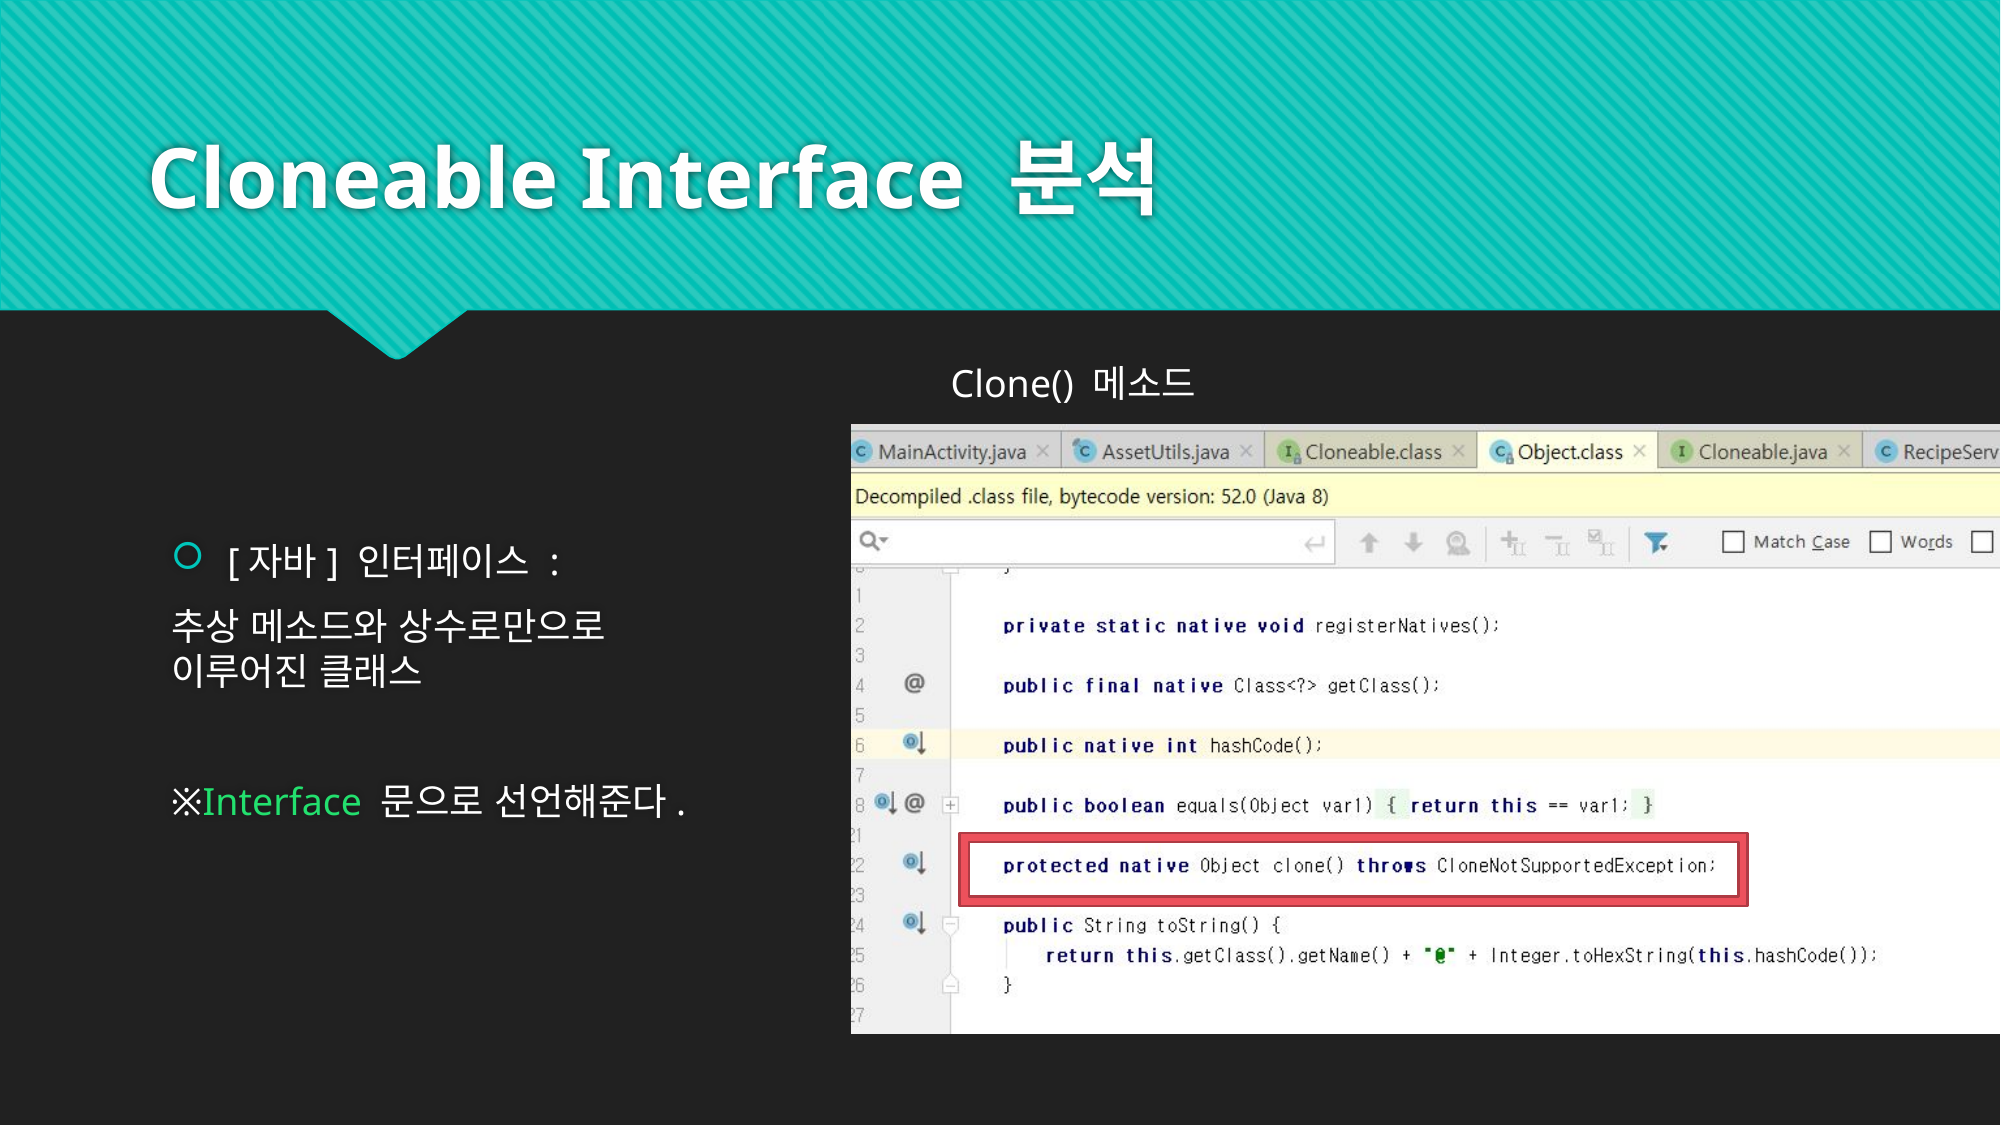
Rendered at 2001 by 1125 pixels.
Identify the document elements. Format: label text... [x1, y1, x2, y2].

title Cloneable Interface 분석 [132, 73, 1868, 233]
list [자바] 인터페이스 : 추상 메소드와 상수로만으로 이루어진 클래스 ※Interface 문으로 선언해준다. [156, 512, 742, 850]
picture [851, 424, 2000, 1035]
text_box Clone() 메소드 [935, 352, 1601, 413]
